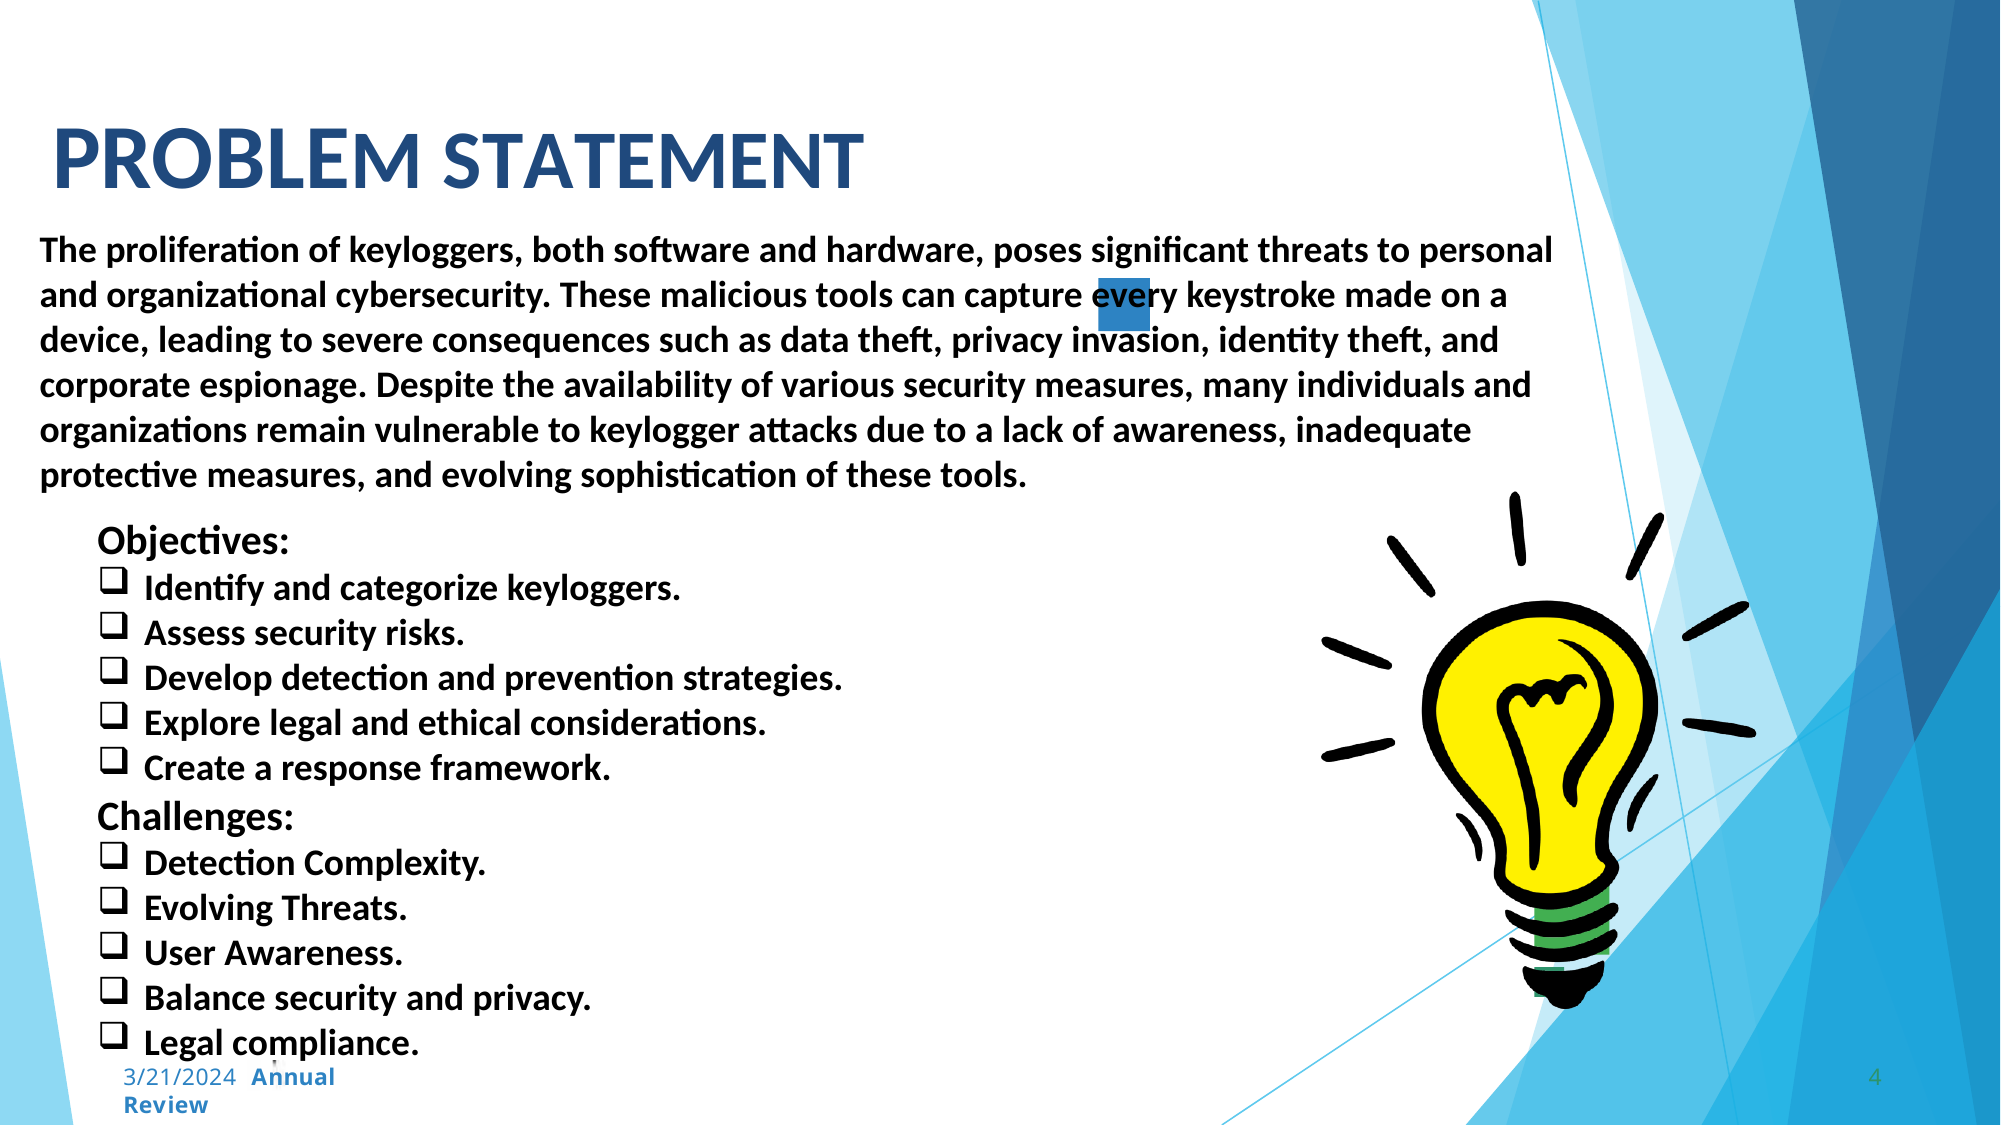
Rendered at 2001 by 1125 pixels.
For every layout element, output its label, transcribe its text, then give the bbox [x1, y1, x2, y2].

picture [110, 1060, 463, 1094]
text_box Objectives: Identify and categorize keyloggers. Assess security risks. Develop detection and prevention strategies. Explore legal and ethical considerations. Create a response framework. Challenges: Detection Complexity. Evolving Threats. User Awareness. Balance security and privacy. Legal compliance. [82, 505, 1542, 1125]
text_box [1310, 480, 1765, 1016]
slide_number 4 [1862, 1061, 1888, 1125]
text_box The proliferation of keyloggers, both software and hardware, poses significant threats to personal and organizational cybersecurity. These malicious tools can capture every keystroke made on a device, leading to severe consequences such as data theft, privacy invasion, identity theft, and corporate espionage. Despite the availability of various security measures, many individuals and organizations remain vulnerable to keylogger attacks due to a lack of awareness, inadequate protective measures, and evolving sophistication of these tools. [24, 218, 1600, 503]
title PROBLEM STATEMENT [50, 94, 1062, 218]
